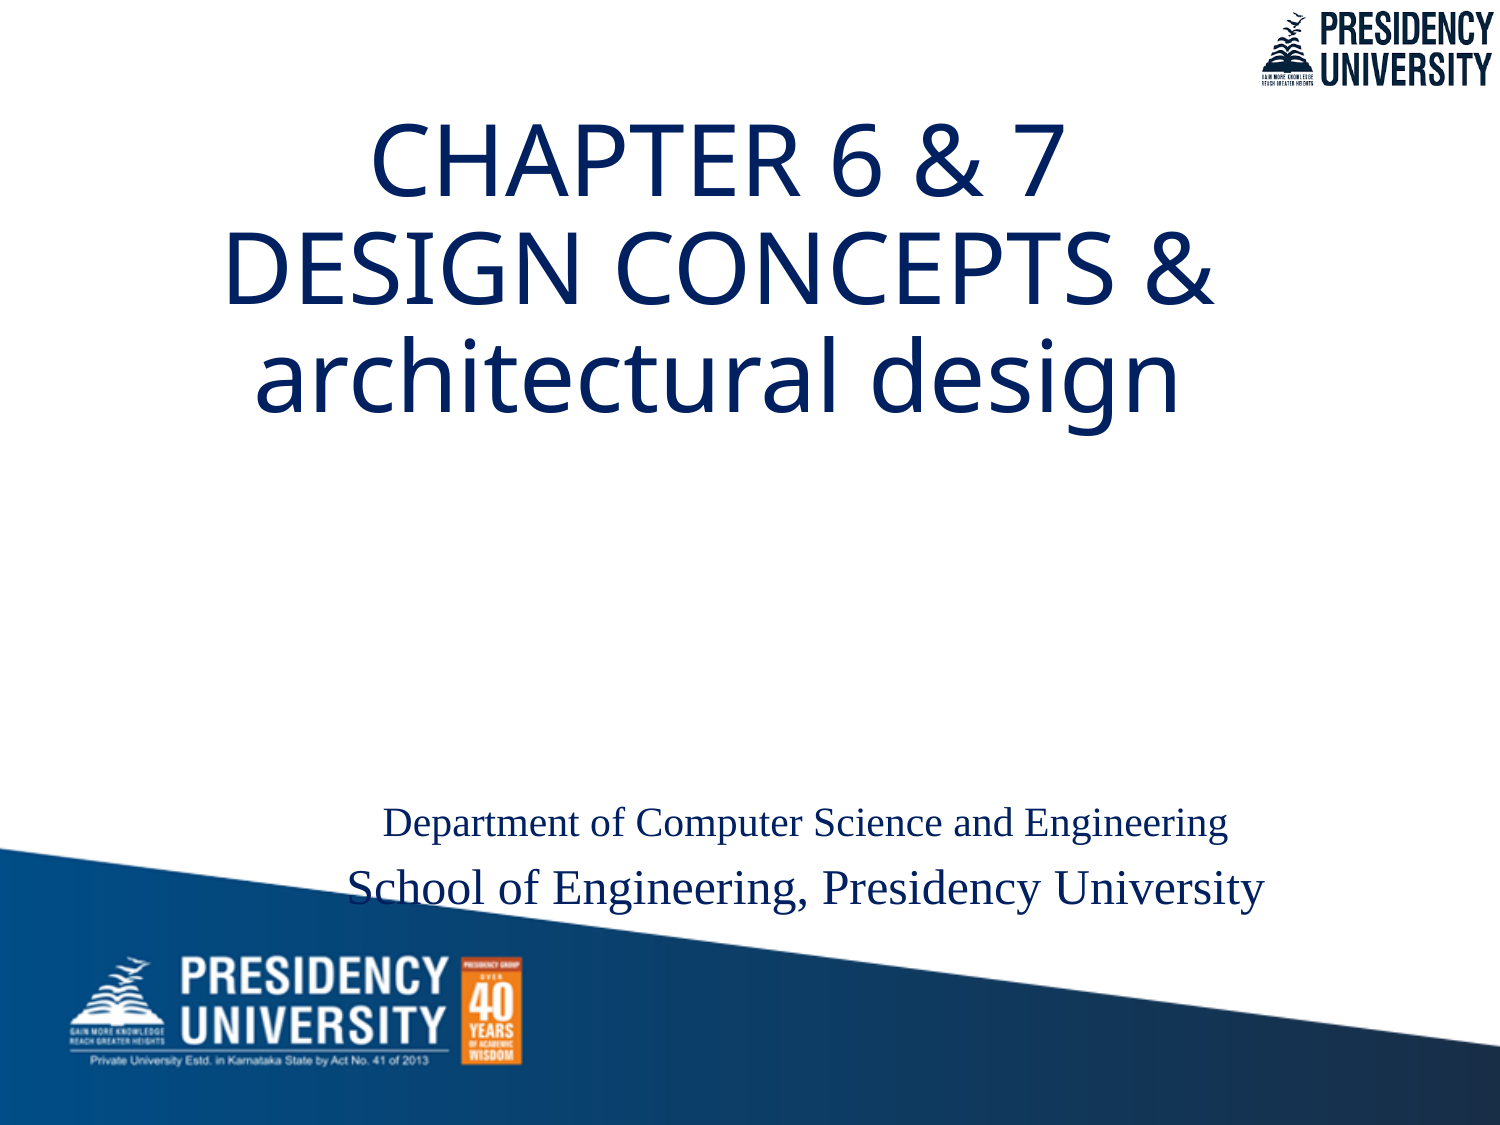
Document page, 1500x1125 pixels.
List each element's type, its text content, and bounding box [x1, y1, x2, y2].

picture [1254, 0, 1500, 96]
picture [0, 845, 1500, 1125]
text_box Department of Computer Science and Engineering School of Engineering, Presidency University [212, 787, 1400, 938]
title CHAPTER 6 & 7 DESIGN CONCEPTS & architectural design [36, 166, 1401, 442]
